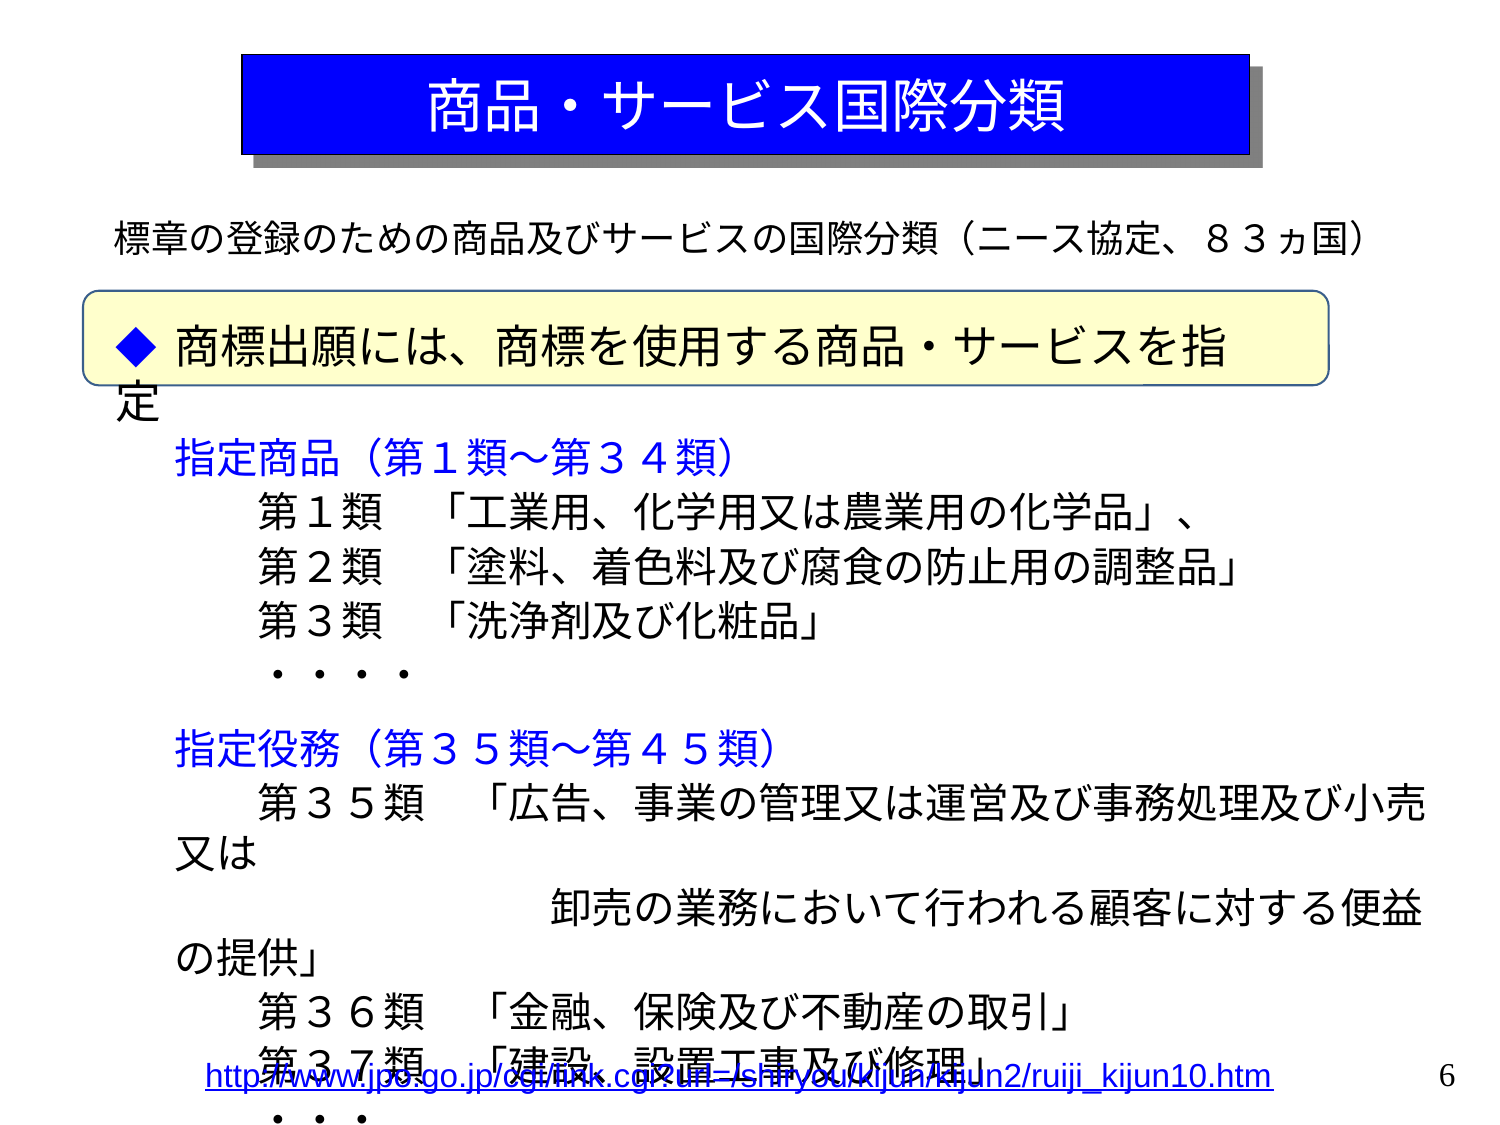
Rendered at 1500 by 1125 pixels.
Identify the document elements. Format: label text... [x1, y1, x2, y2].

text_box 標章の登録のための商品及びサービスの国際分類（ニース協定、８３ヵ国） [83, 207, 1418, 268]
text_box ◆ 商標出願には、商標を使用する商品・サービスを指定 [100, 309, 1273, 435]
text_box 指定役務（第３５類～第４５類） 第３５類 「広告、事業の管理又は運営及び事務処理及び小売又は 卸売の業務において行われる顧客に対する便益の提供」 第３６類 「金融、保険及び不動産の取引」 第３７類 「建設、設置工事及び修理」 ・・・ [159, 715, 1447, 1125]
slide_number 6 [1447, 1042, 1471, 1103]
text_box 商品・サービス国際分類 [242, 54, 1250, 155]
text_box http://www.jpo.go.jp/cgi/link.cgi?url=/shiryou/kijun/kijun2/ruiji_kijun10.htm [190, 1046, 1289, 1102]
text_box [80, 288, 1331, 388]
text_box 指定商品（第１類～第３４類） 第１類 「工業用、化学用又は農業用の化学品」、 第２類 「塗料、着色料及び腐食の防止用の調整品」 第３類 「洗浄剤及び化粧品」 ・・・・ [159, 424, 1447, 707]
